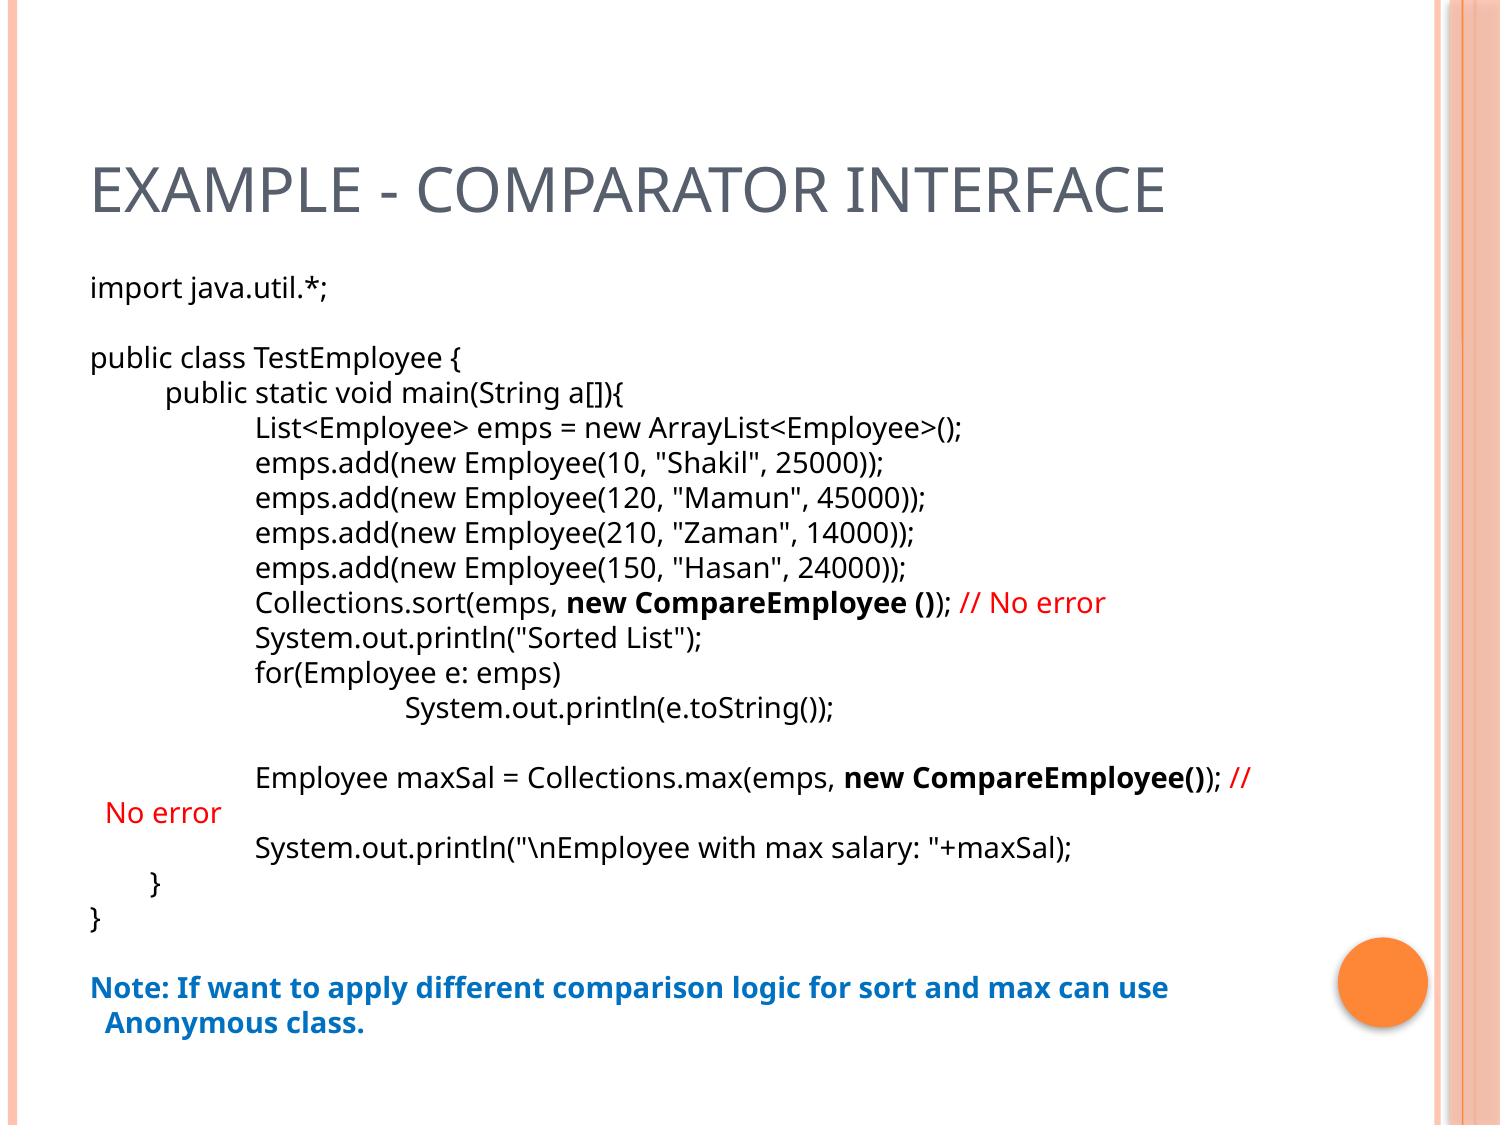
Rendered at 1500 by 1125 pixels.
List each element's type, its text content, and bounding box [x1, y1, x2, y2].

list import java.util.*; public class TestEmployee { public static void main(String a[]){ List<Employee> emps = new ArrayList<Employee>(); emps.add(new Employee(10, "Shakil", 25000)); emps.add(new Employee(120, "Mamun", 45000)); emps.add(new Employee(210, "Zaman", 14000)); emps.add(new Employee(150, "Hasan", 24000)); Collections.sort(emps, new CompareEmployee ()); // No error System.out.println("Sorted List"); for(Employee e: emps) System.out.println(e.toString()); Employee maxSal = Collections.max(emps, new CompareEmployee()); // No error System.out.println("\nEmployee with max salary: "+maxSal); } } Note: If want to apply different comparison logic for sort and max can use Anonymous class. [75, 262, 1300, 1062]
title Example - Comparator interface [75, 45, 1300, 233]
